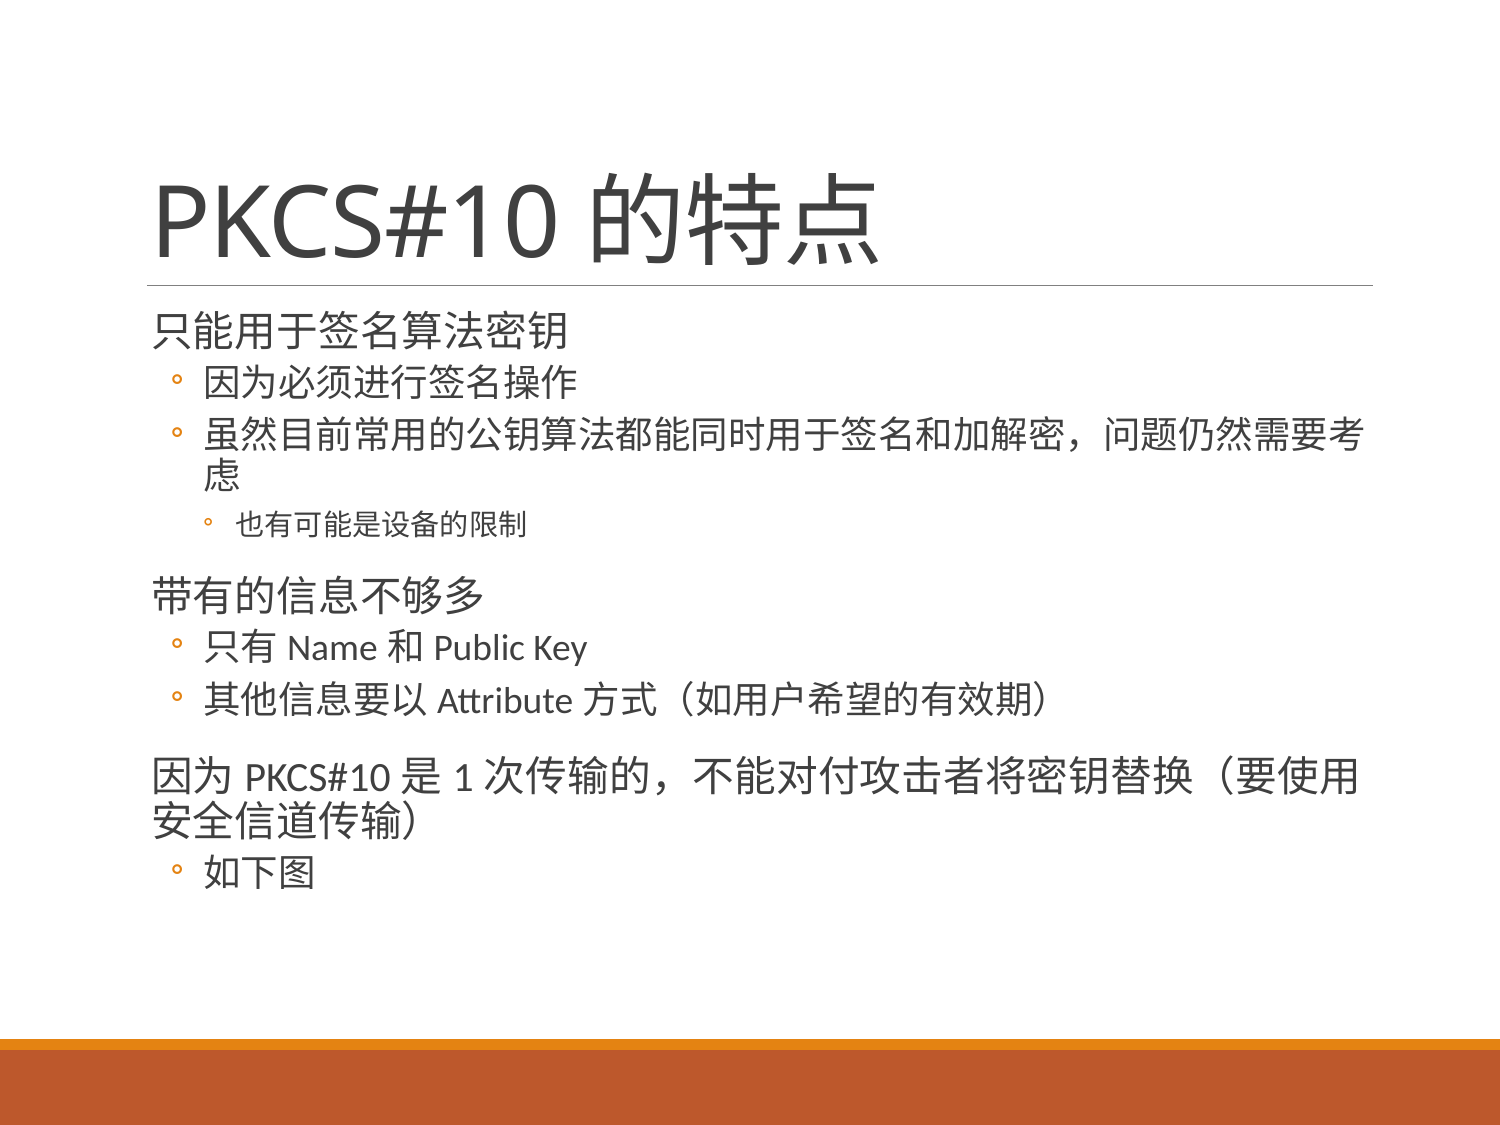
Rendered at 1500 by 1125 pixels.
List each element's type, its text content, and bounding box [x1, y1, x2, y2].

list 只能用于签名算法密钥 因为必须进行签名操作 虽然目前常用的公钥算法都能同时用于签名和加解密，问题仍然需要考虑 也有可能是设备的限制 带有的信息不够多 只有Name和Public Key 其他信息要以Attribute方式（如用户希望的有效期） 因为PKCS#10是1次传输的，不能对付攻击者将密钥替换（要使用安全信道传输） 如下图 [135, 302, 1373, 963]
title PKCS#10的特点 [135, 47, 1373, 285]
